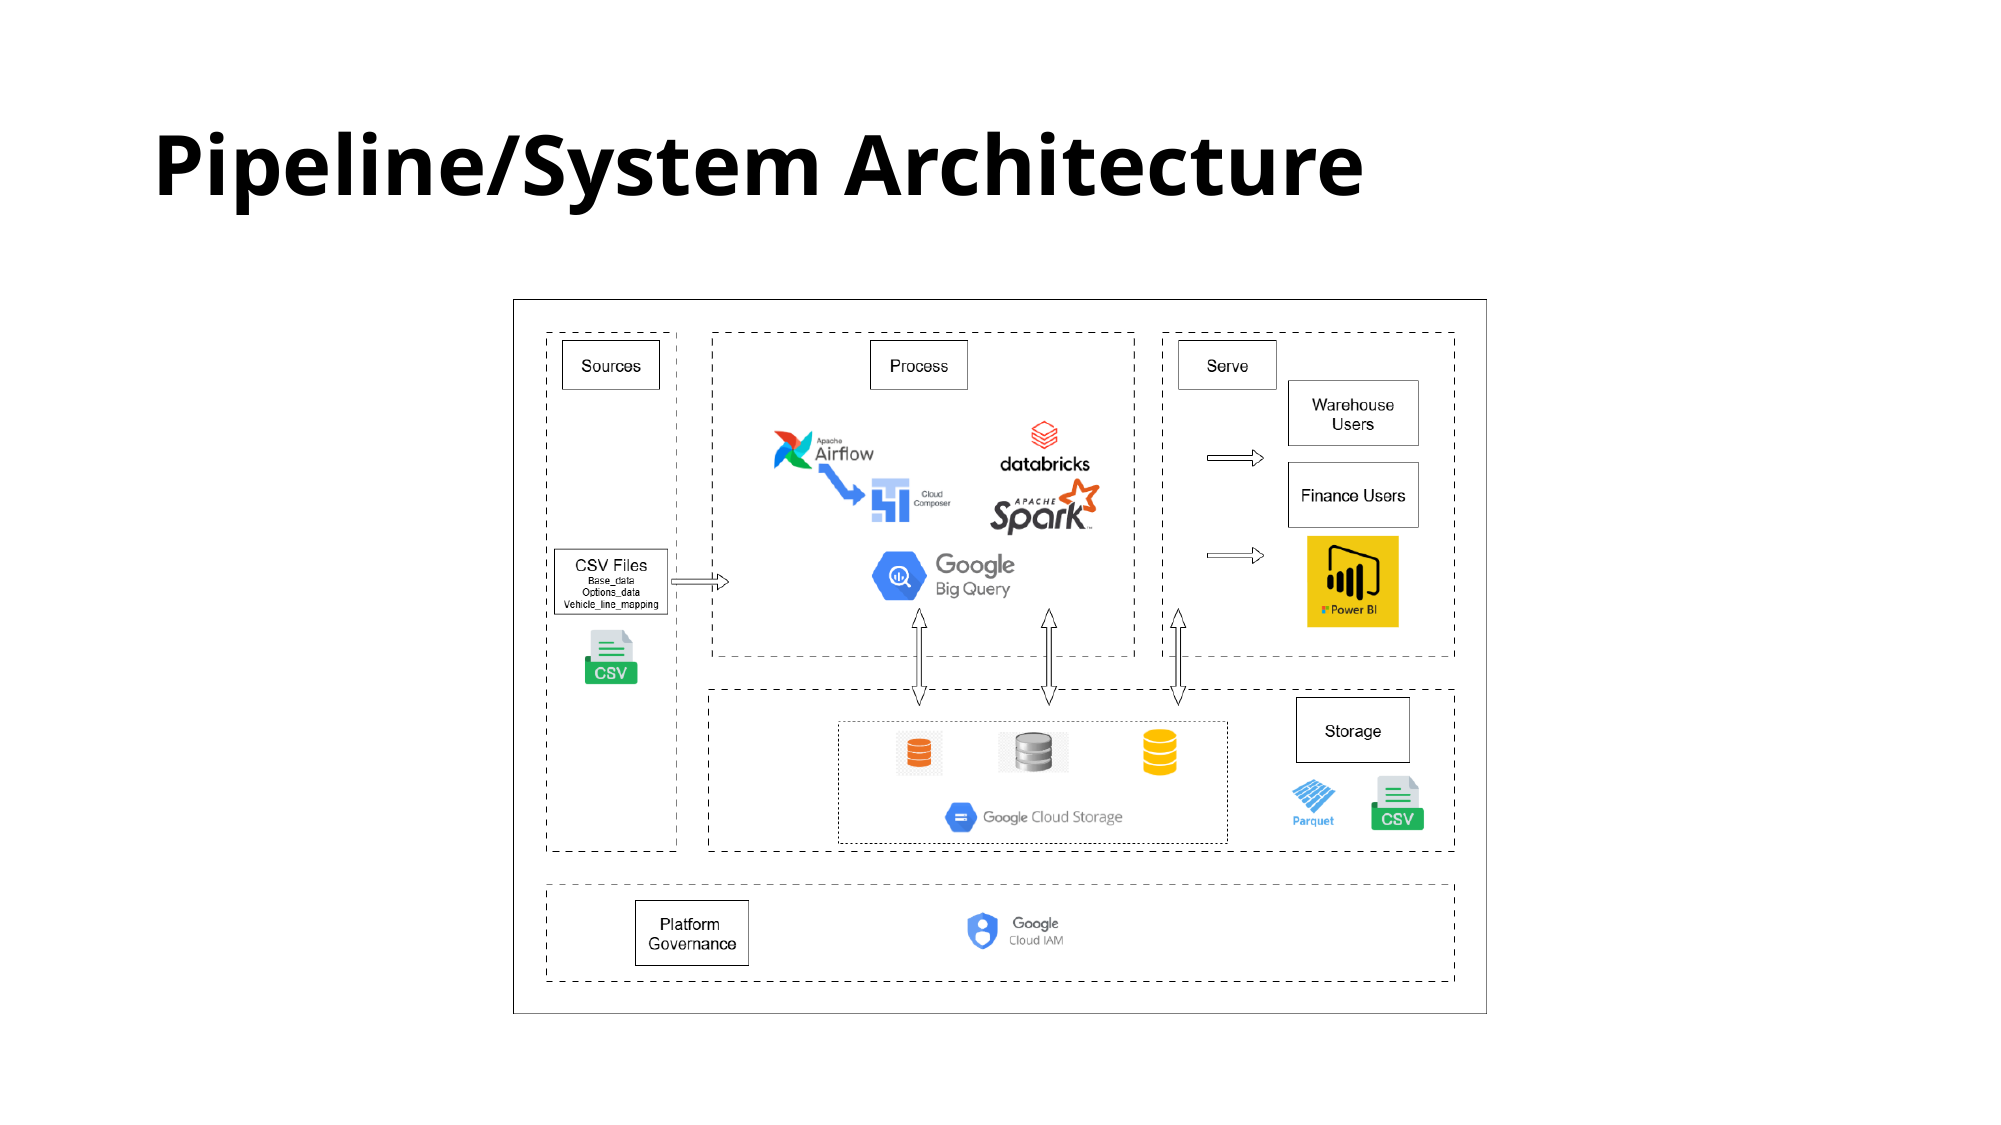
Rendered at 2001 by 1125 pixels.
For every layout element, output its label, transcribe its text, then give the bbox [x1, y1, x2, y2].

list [512, 298, 1488, 1014]
title Pipeline/System Architecture [137, 59, 1863, 278]
